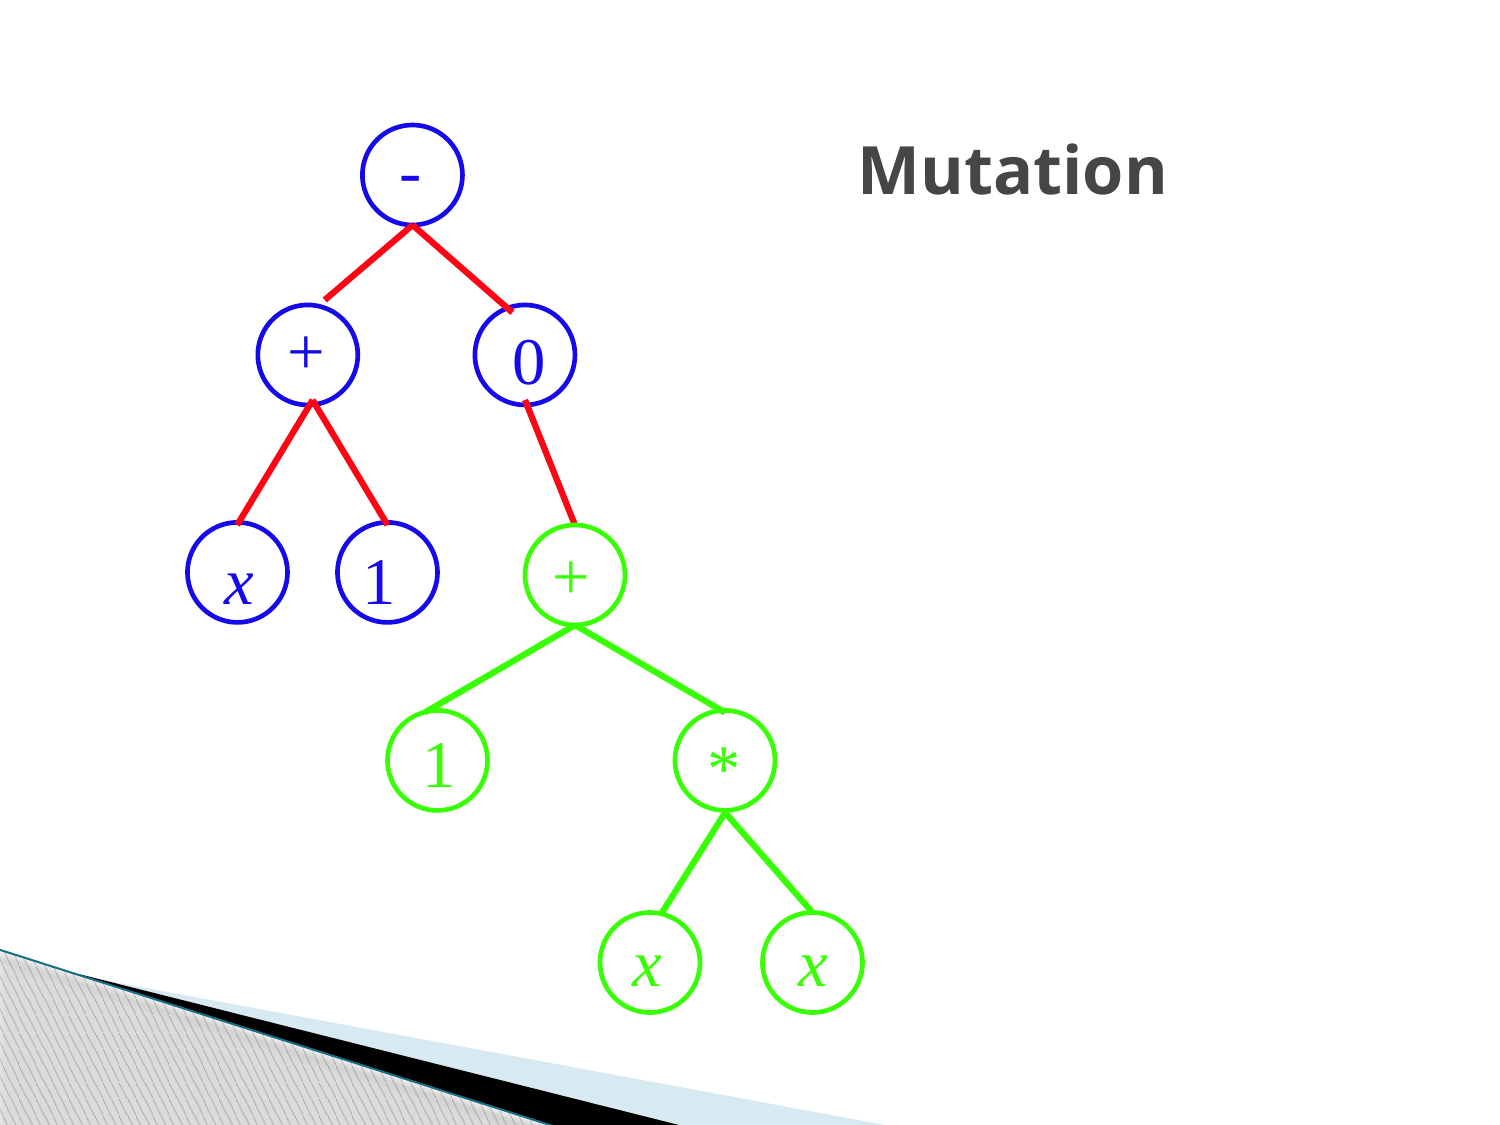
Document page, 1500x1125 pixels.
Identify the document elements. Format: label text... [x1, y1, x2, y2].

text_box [187, 119, 578, 626]
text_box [387, 524, 863, 1013]
title Mutation [843, 66, 1366, 269]
